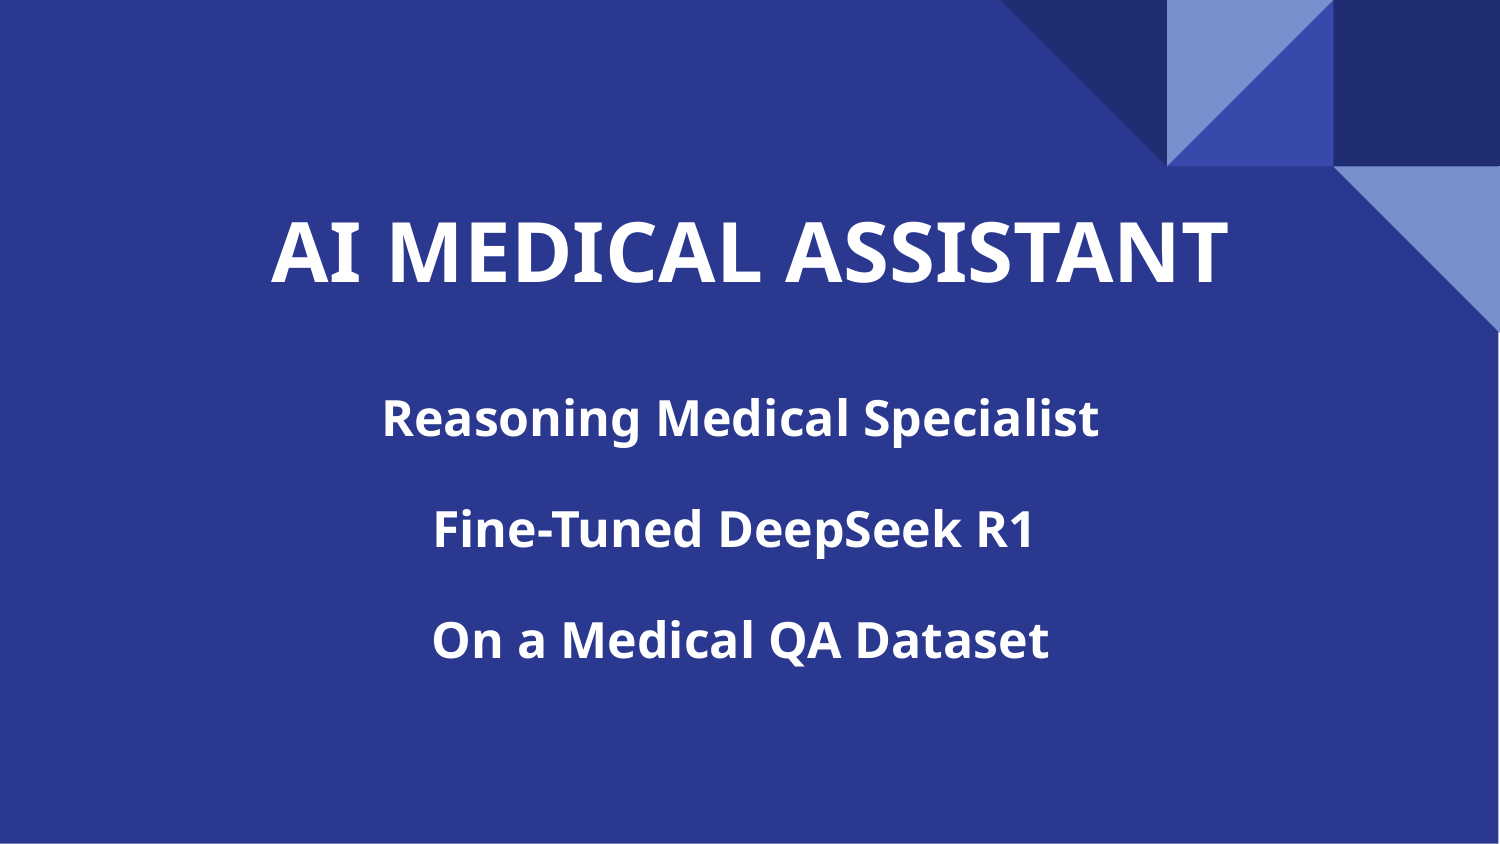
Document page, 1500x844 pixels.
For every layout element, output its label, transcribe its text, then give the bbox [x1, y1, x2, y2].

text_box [1000, 0, 1500, 334]
title AI MEDICAL ASSISTANT [187, 196, 997, 340]
text_box [0, 0, 1499, 844]
text_box Reasoning Medical Specialist Fine-Tuned DeepSeek R1 On a Medical QA Dataset [312, 384, 1170, 669]
